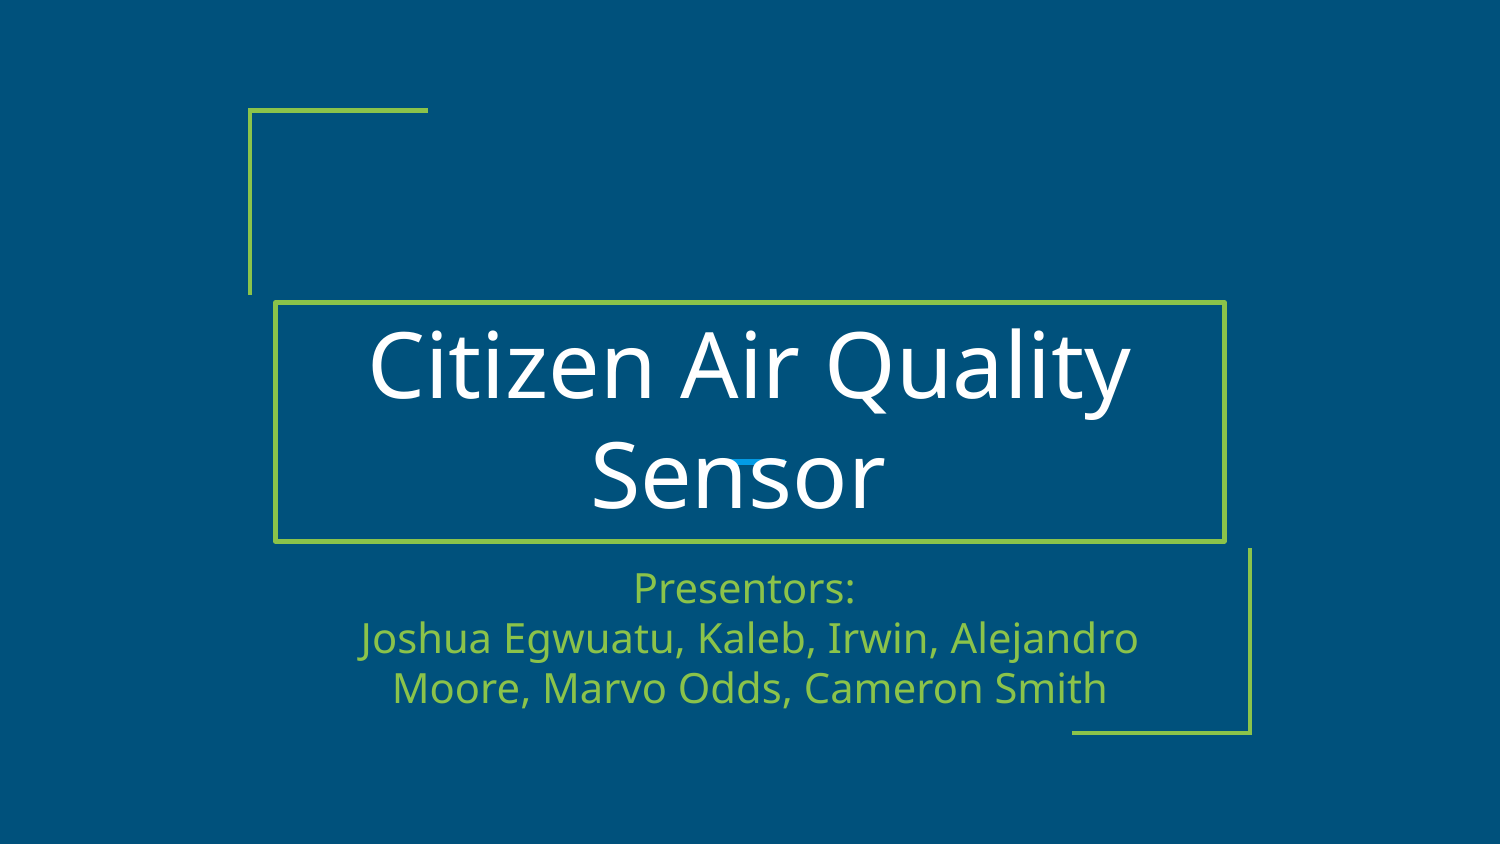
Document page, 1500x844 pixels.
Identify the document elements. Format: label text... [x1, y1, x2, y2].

subtitle Presentors: Joshua Egwuatu, Kaleb, Irwin, Alejandro Moore, Marvo Odds, Cameron Smith [275, 546, 1225, 719]
picture [274, 301, 1226, 543]
title Citizen Air Quality Sensor [275, 302, 1225, 542]
